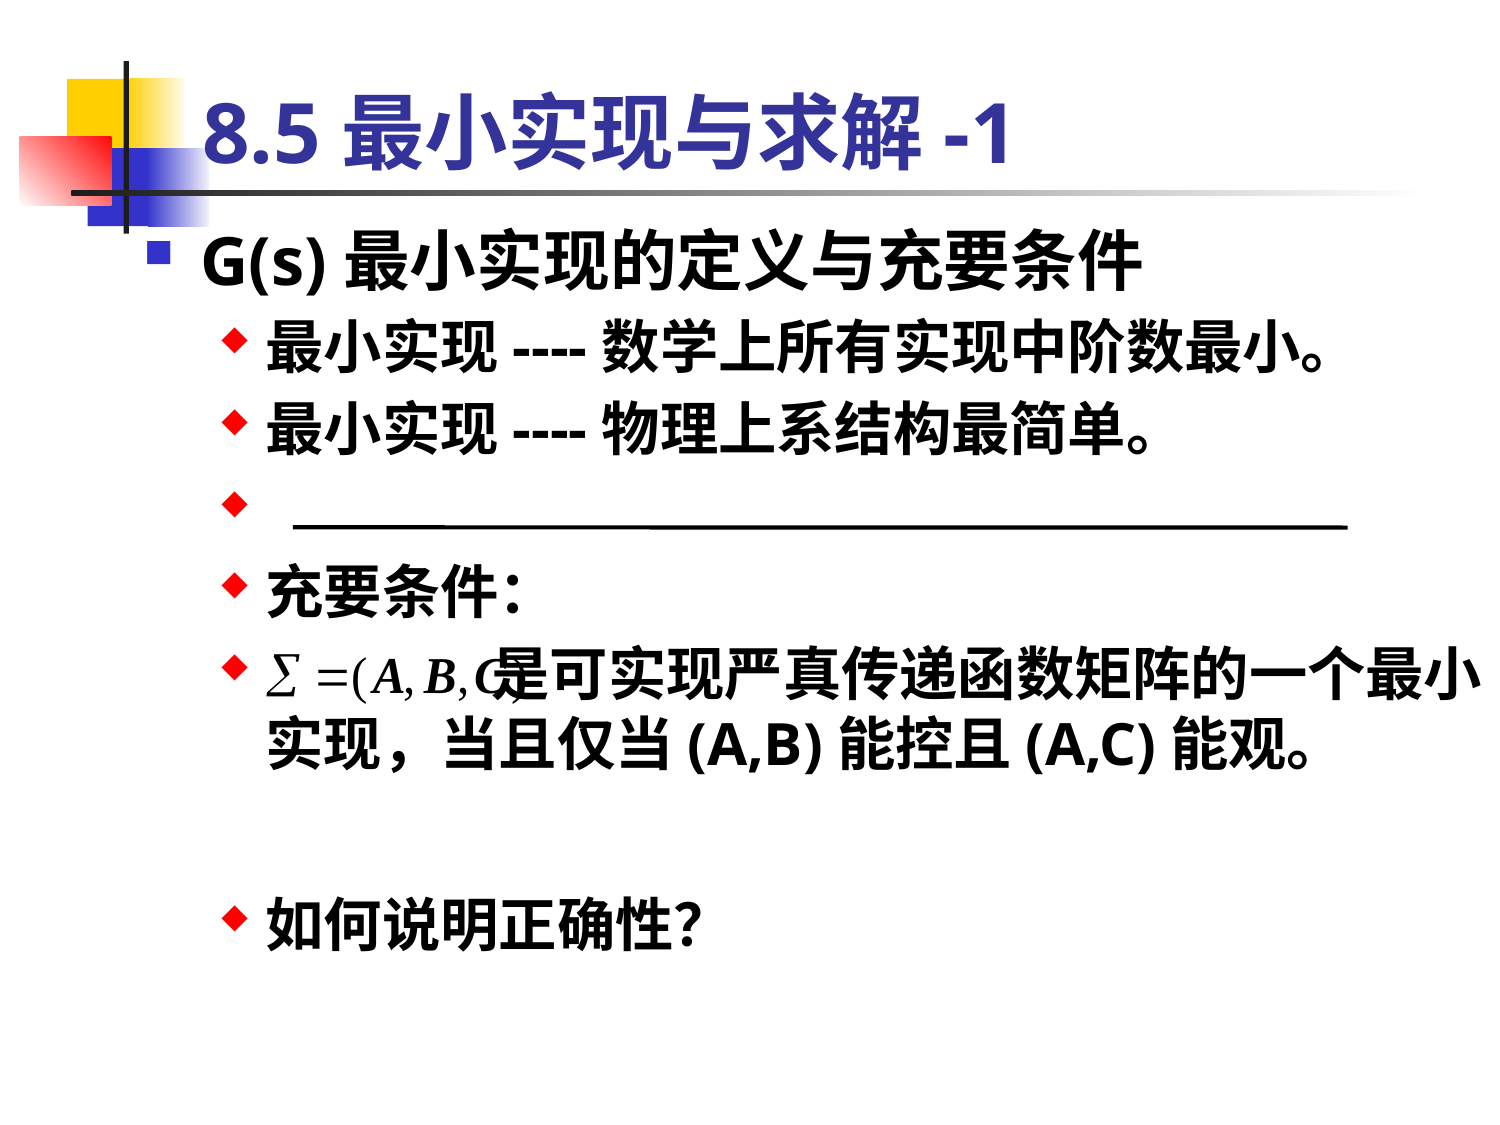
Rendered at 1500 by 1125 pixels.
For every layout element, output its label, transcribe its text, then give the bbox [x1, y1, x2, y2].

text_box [257, 643, 540, 719]
title 8.5最小实现与求解-1 [187, 1, 1467, 188]
list G(s)最小实现的定义与充要条件 最小实现----数学上所有实现中阶数最小。 最小实现----物理上系结构最简单。 充要条件： 是可实现严真传递函数矩阵的一个最小实现，当且仅当(A,B)能控且(A,C)能观。 如何说明正确性？ [128, 210, 1500, 1079]
